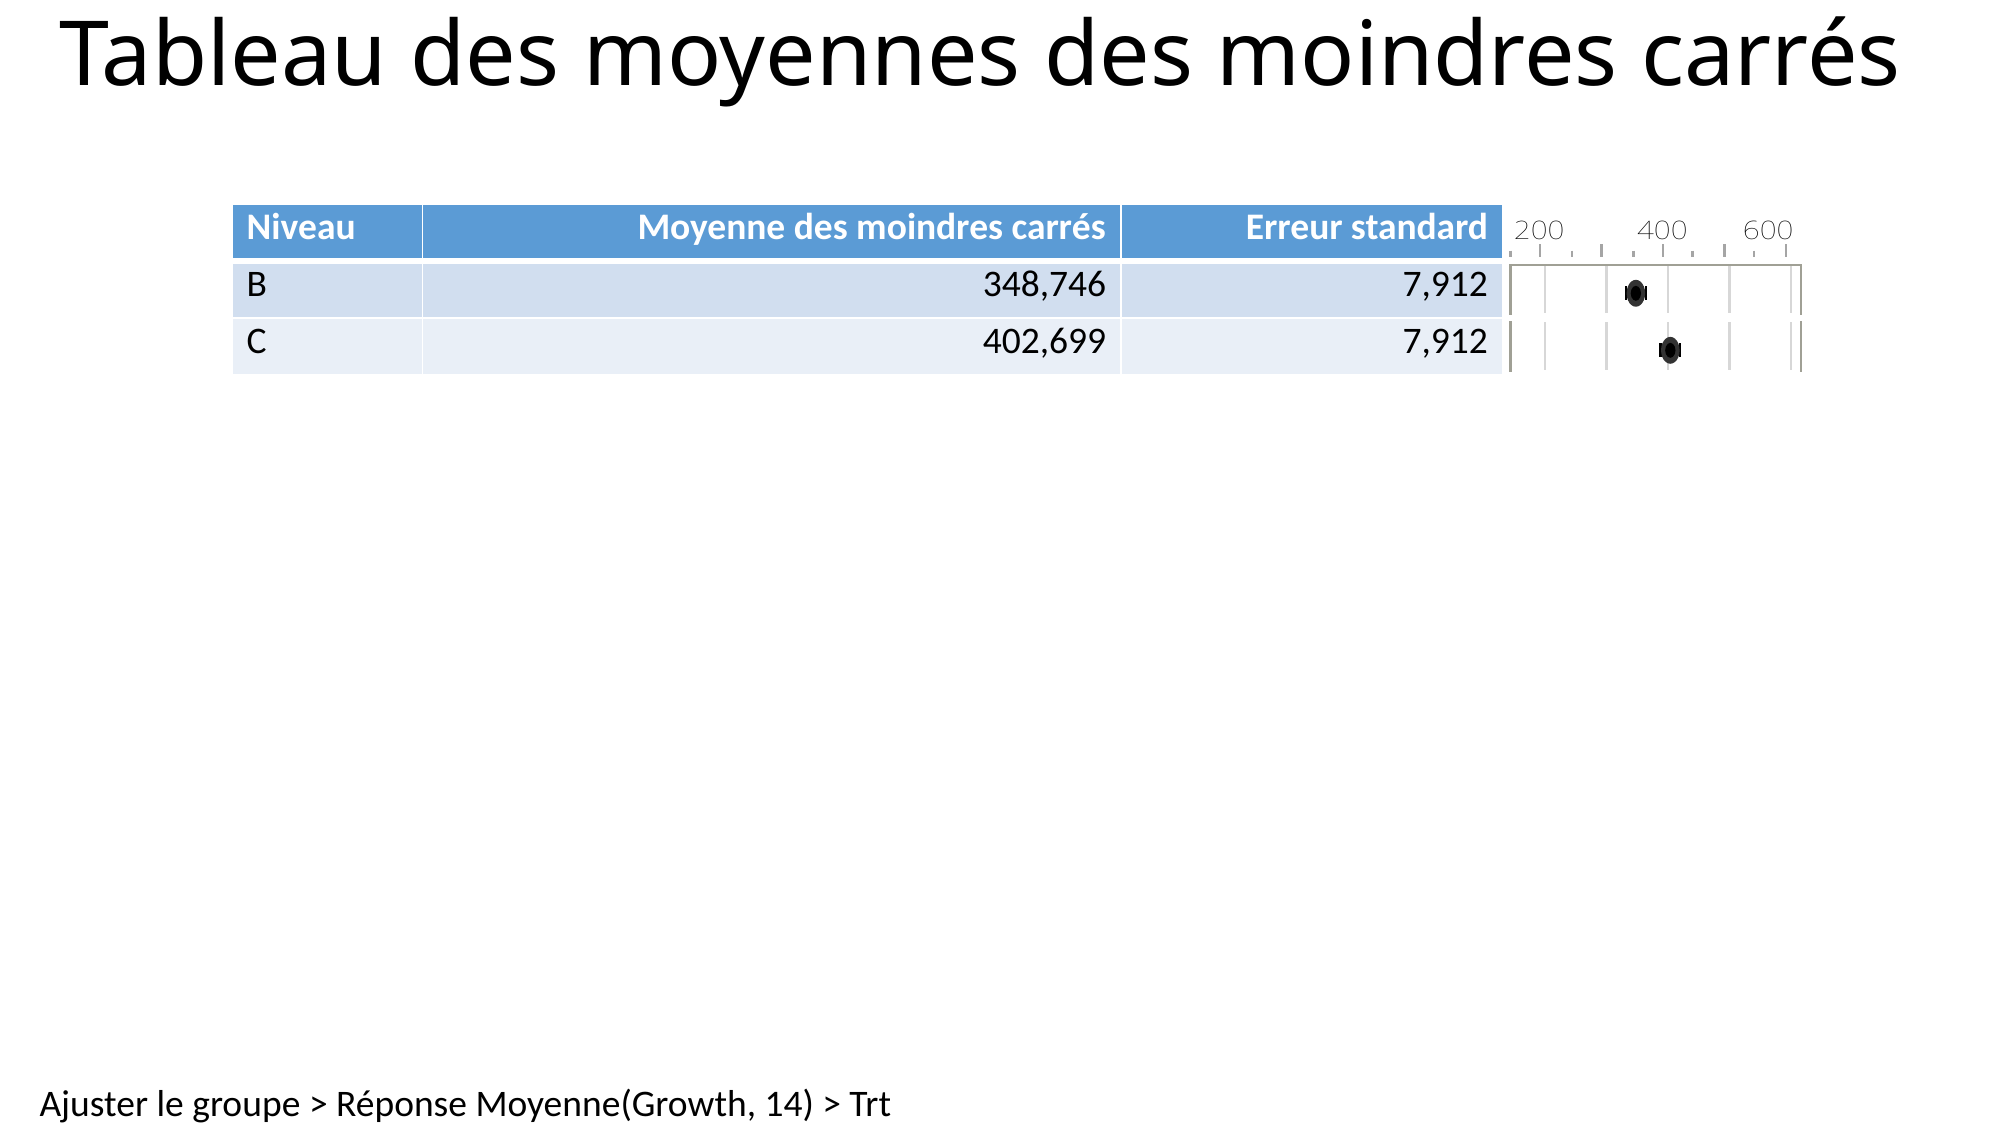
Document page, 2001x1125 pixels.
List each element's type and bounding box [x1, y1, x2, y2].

table_header [233, 205, 422, 258]
table_cell [1122, 264, 1502, 317]
table_header [1122, 205, 1502, 258]
table_cell [423, 319, 1120, 374]
table_cell [233, 264, 422, 317]
title [0, 0, 1963, 113]
table_cell [1504, 264, 1805, 317]
table_header [423, 205, 1120, 258]
table_cell [423, 264, 1120, 317]
table_cell [1122, 319, 1502, 374]
table_cell [1504, 319, 1805, 374]
text_box [39, 1079, 893, 1125]
table_cell [233, 319, 422, 374]
table_header [1504, 205, 1805, 258]
